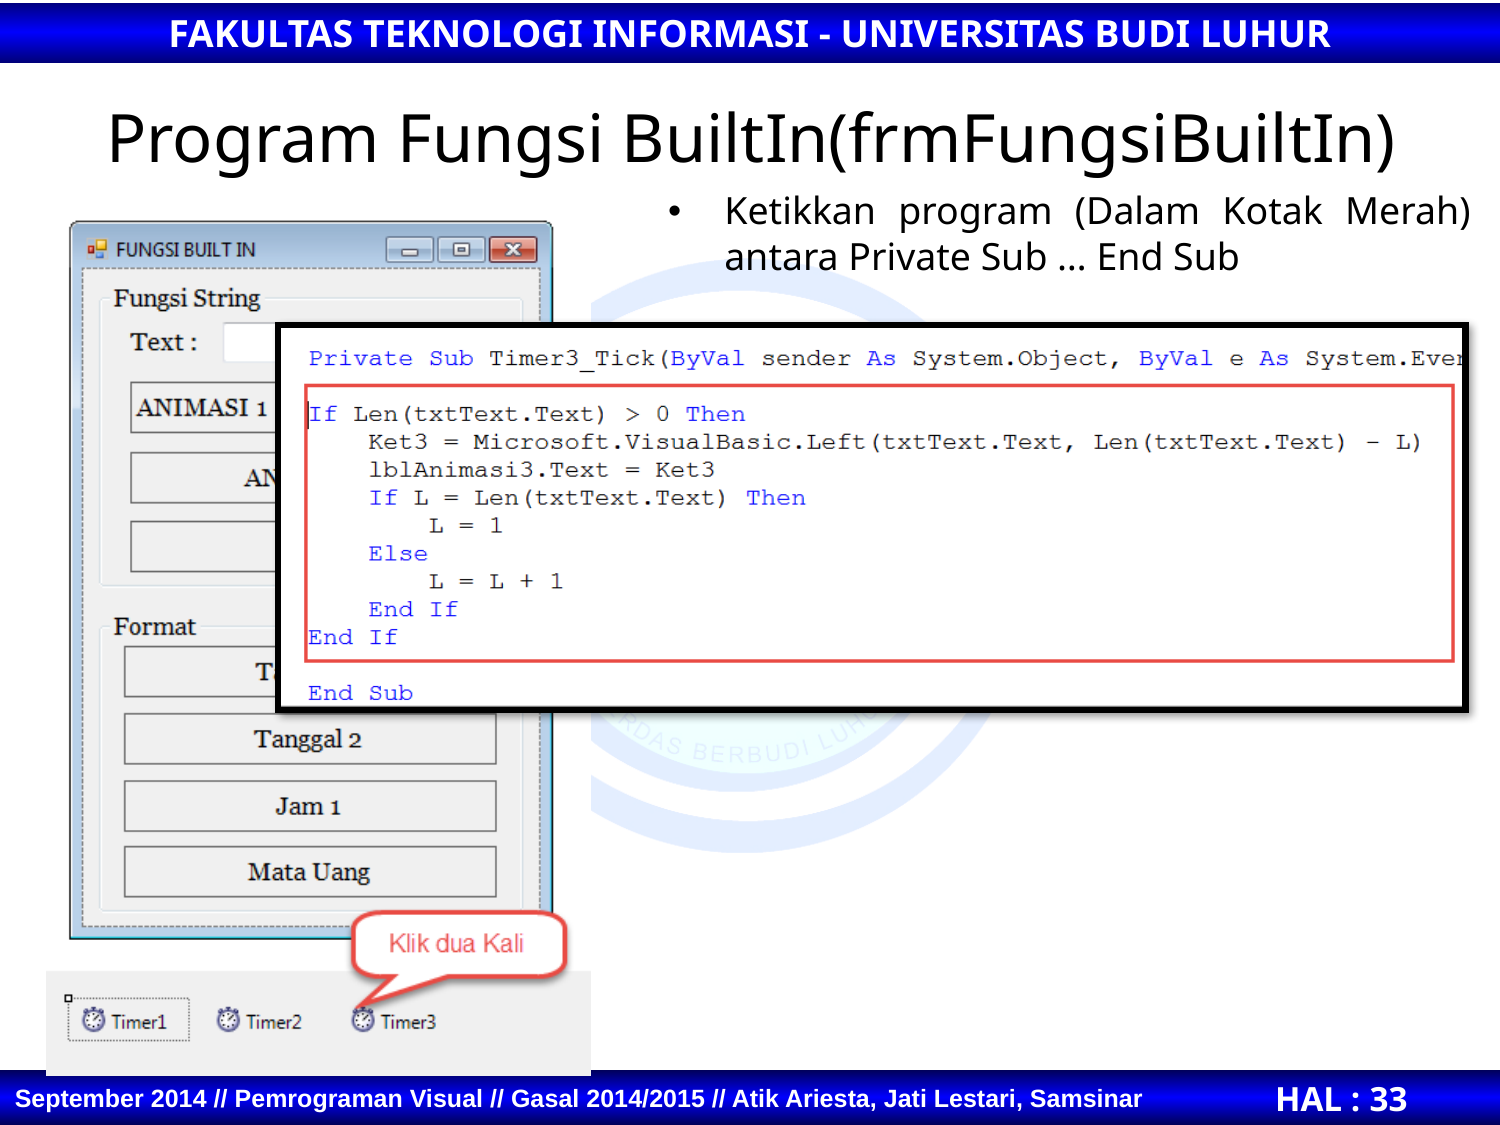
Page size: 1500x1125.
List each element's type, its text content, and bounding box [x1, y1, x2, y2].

text_box Ketikkan program (Dalam Kotak Merah) antara Private Sub … End Sub [653, 180, 1486, 285]
title Program Fungsi BuiltIn(frmFungsiBuiltIn) [76, 74, 1428, 197]
picture [46, 198, 1463, 1076]
